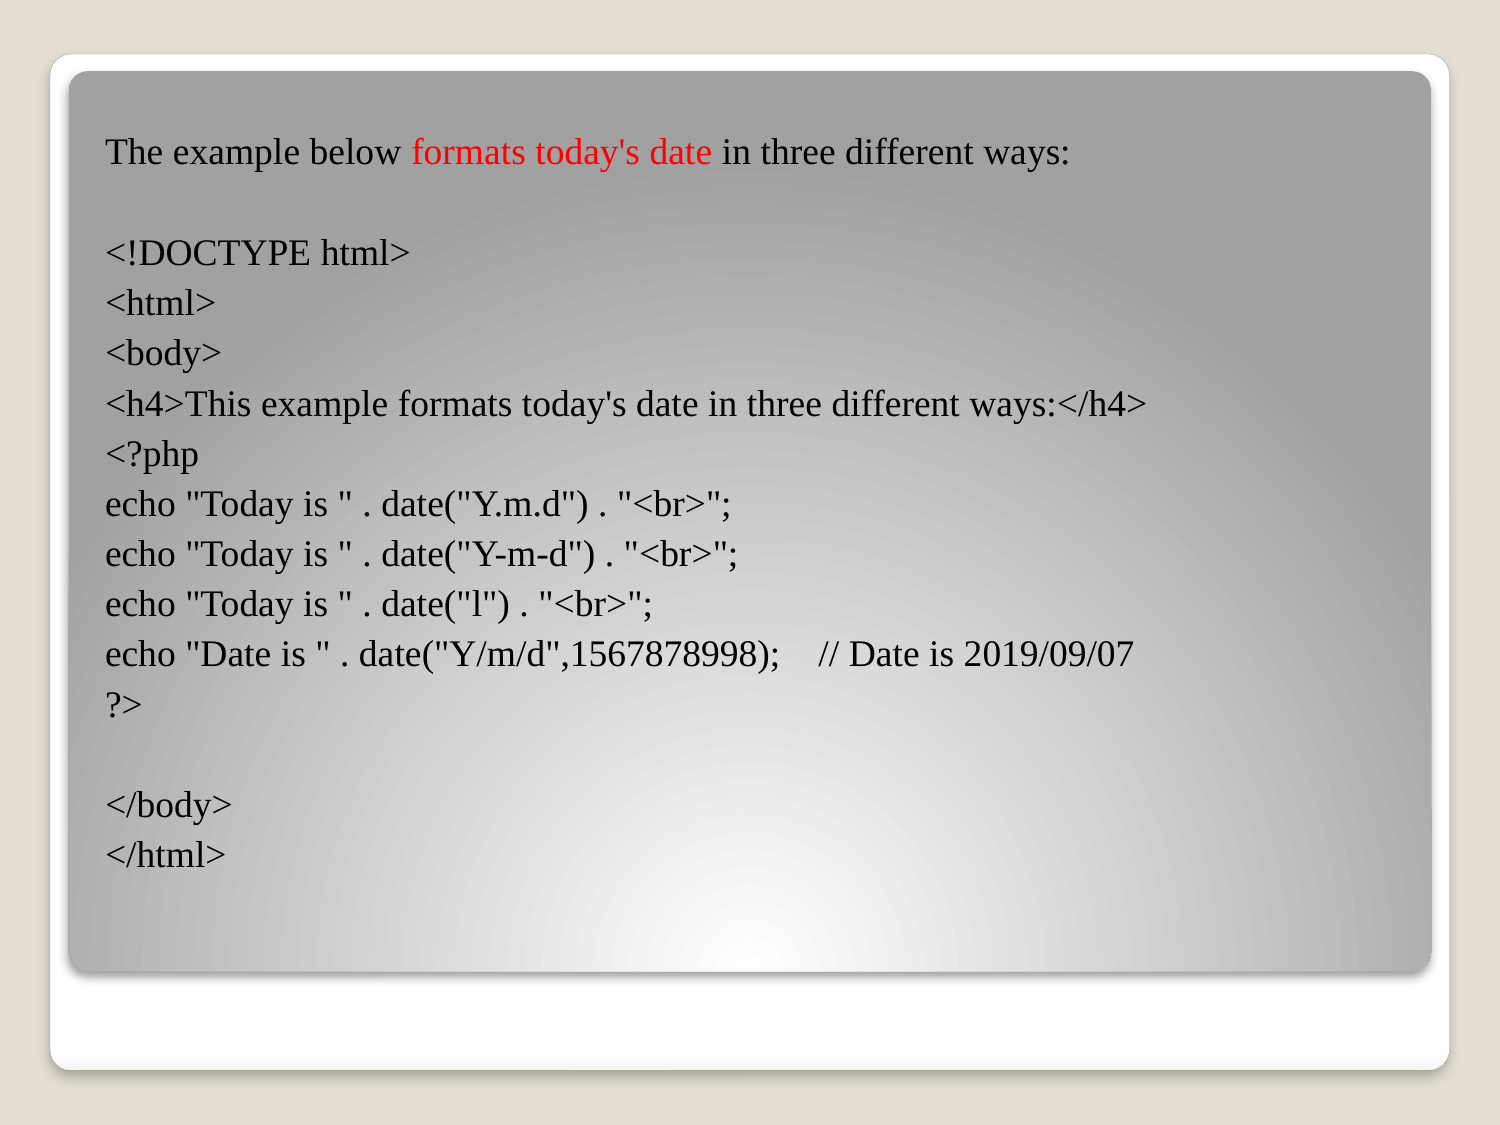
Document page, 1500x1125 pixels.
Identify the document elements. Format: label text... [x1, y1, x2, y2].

list The example below formats today's date in three different ways: <!DOCTYPE html> <html> <body> <h4>This example formats today's date in three different ways:</h4> <?php echo "Today is " . date("Y.m.d") . "<br>"; echo "Today is " . date("Y-m-d") . "<br>"; echo "Today is " . date("l") . "<br>"; echo "Date is " . date("Y/m/d",1567878998); // Date is 2019/09/07 ?> </body> </html> [75, 112, 1425, 1005]
